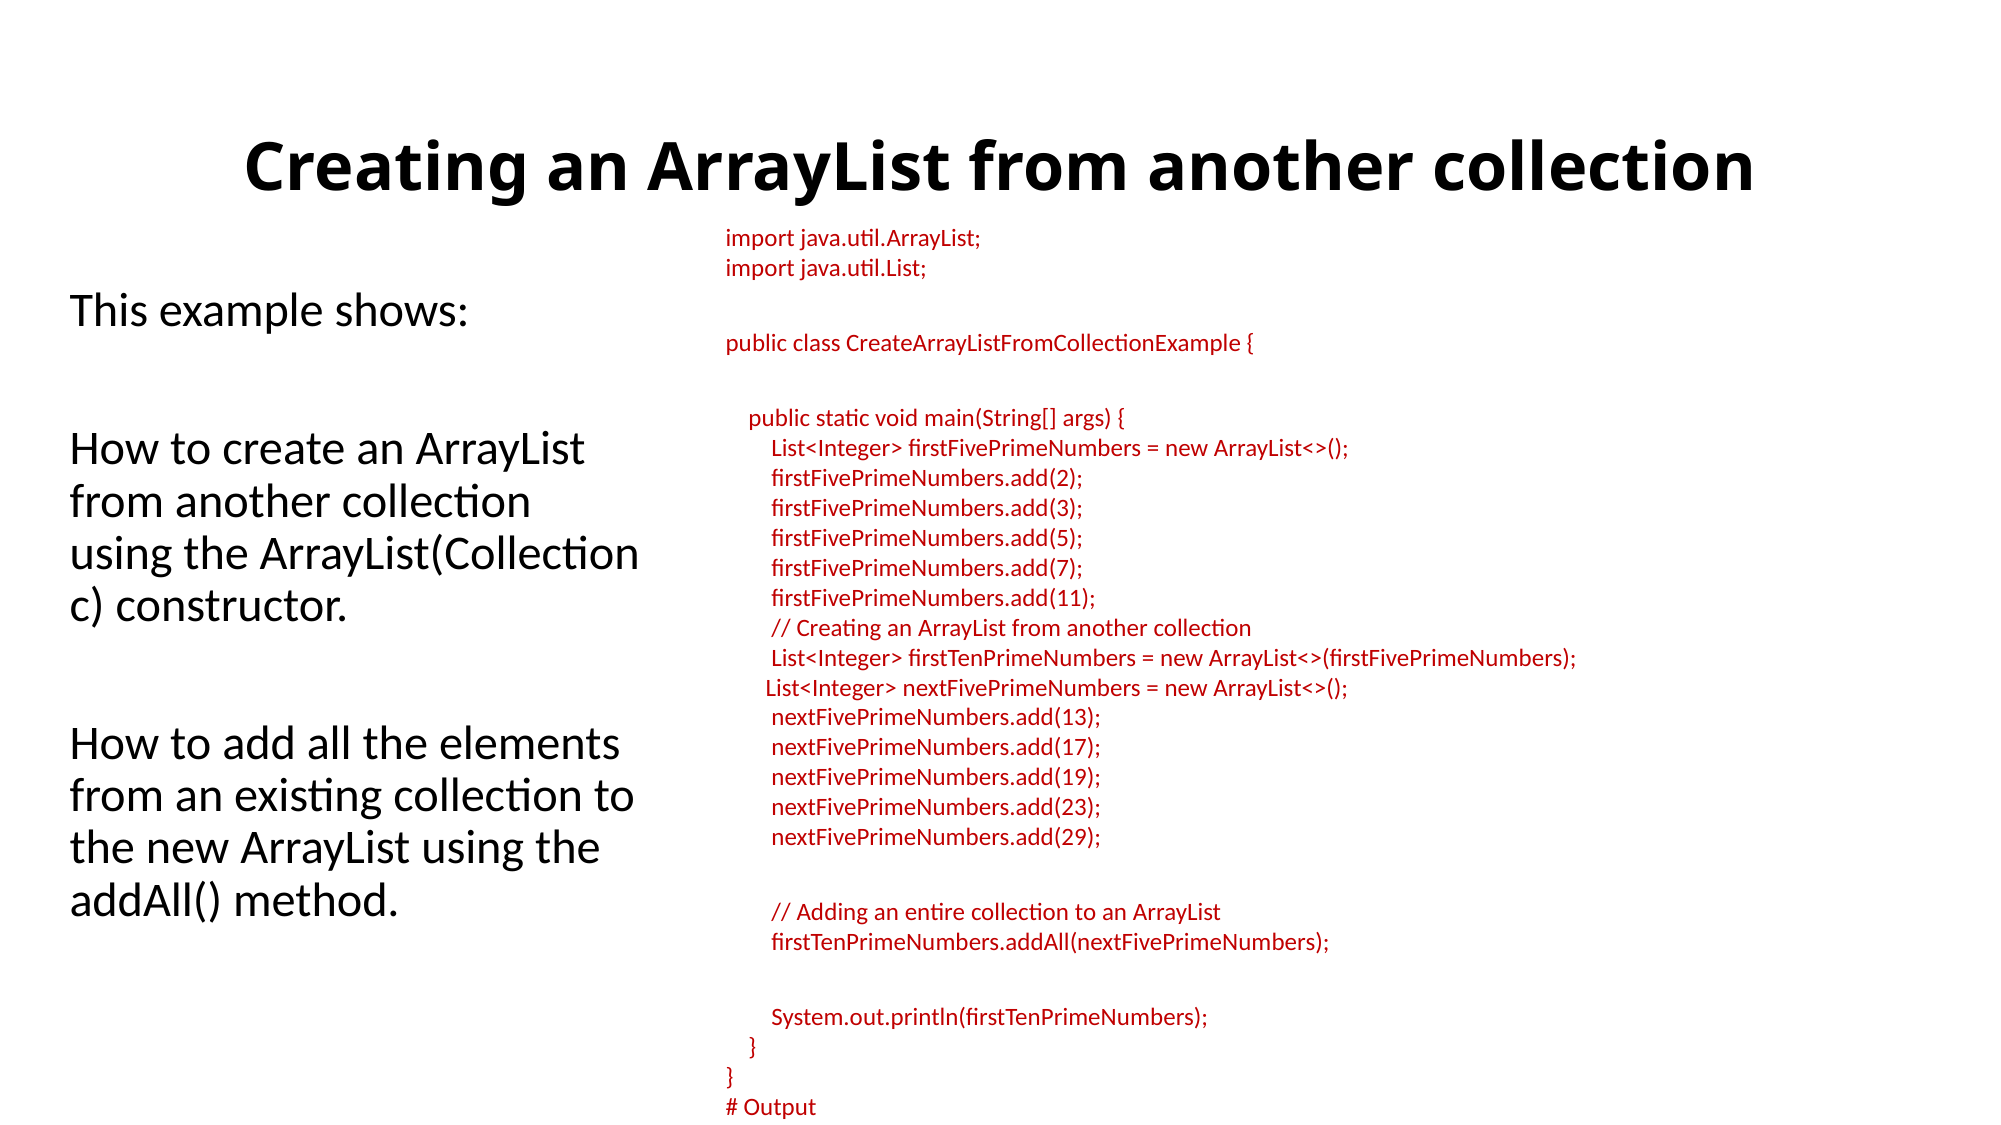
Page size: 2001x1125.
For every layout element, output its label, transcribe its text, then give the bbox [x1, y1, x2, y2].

text_box import java.util.ArrayList; import java.util.List; public class CreateArrayListFromCollectionExample { public static void main(String[] args) { List<Integer> firstFivePrimeNumbers = new ArrayList<>(); firstFivePrimeNumbers.add(2); firstFivePrimeNumbers.add(3); firstFivePrimeNumbers.add(5); firstFivePrimeNumbers.add(7); firstFivePrimeNumbers.add(11); // Creating an ArrayList from another collection List<Integer> firstTenPrimeNumbers = new ArrayList<>(firstFivePrimeNumbers); List<Integer> nextFivePrimeNumbers = new ArrayList<>(); nextFivePrimeNumbers.add(13); nextFivePrimeNumbers.add(17); nextFivePrimeNumbers.add(19); nextFivePrimeNumbers.add(23); nextFivePrimeNumbers.add(29); // Adding an entire collection to an ArrayList firstTenPrimeNumbers.addAll(nextFivePrimeNumbers); System.out.println(firstTenPrimeNumbers); } } # Output [2, 3, 5, 7, 11, 13, 17, 19, 23, 29] [710, 214, 1698, 1125]
text_box This example shows: How to create an ArrayList from another collection using the ArrayList(Collection c) constructor. How to add all the elements from an existing collection to the new ArrayList using the addAll() method. [54, 277, 661, 991]
text_box Creating an ArrayList from another collection [137, 59, 1863, 278]
